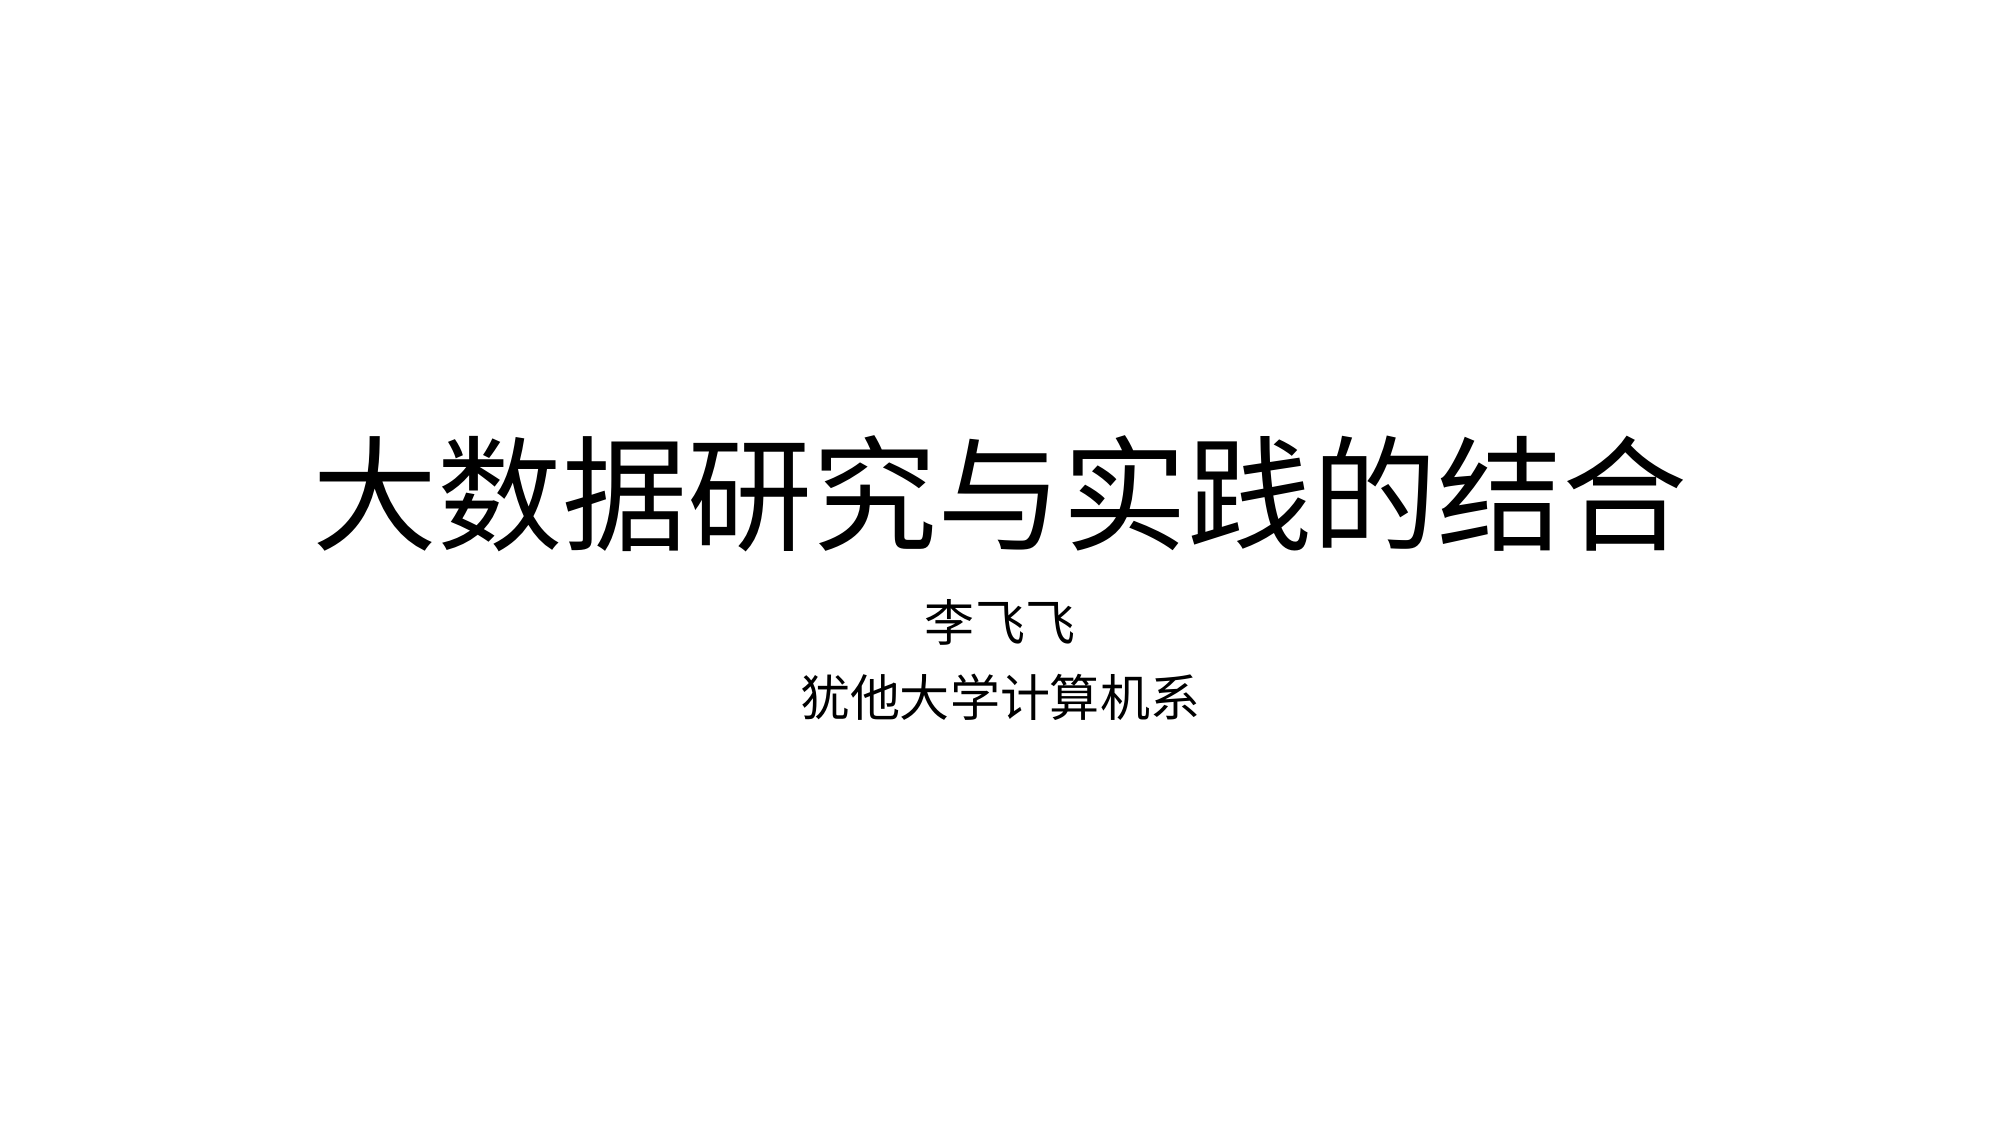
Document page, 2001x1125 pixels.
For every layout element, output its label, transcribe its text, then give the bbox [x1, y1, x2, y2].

subtitle 李飞飞 犹他大学计算机系 [249, 590, 1751, 863]
title 大数据研究与实践的结合 [249, 183, 1751, 576]
